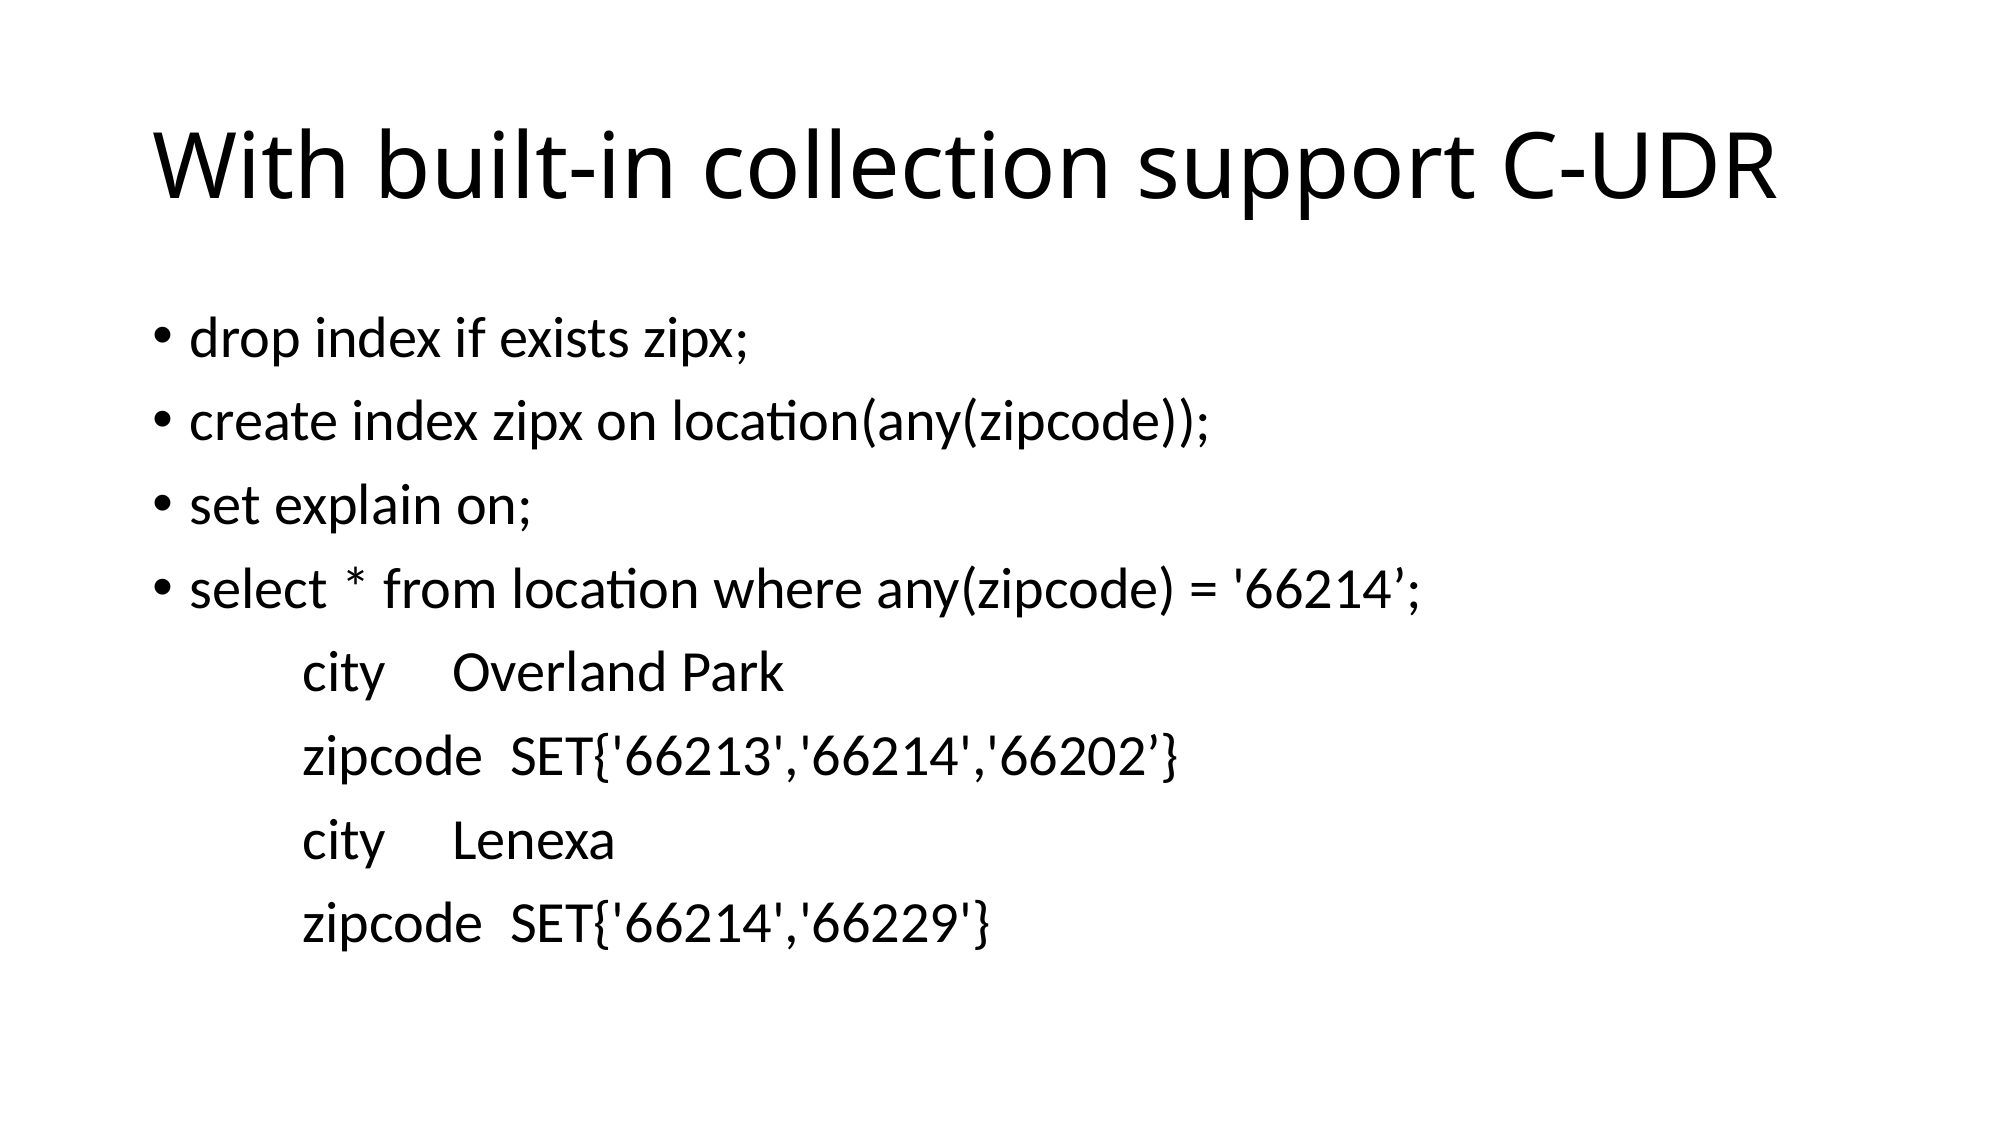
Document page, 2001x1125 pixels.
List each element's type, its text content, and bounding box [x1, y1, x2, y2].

list drop index if exists zipx; create index zipx on location(any(zipcode)); set explain on; select * from location where any(zipcode) = '66214’; city Overland Park zipcode SET{'66213','66214','66202’} city Lenexa zipcode SET{'66214','66229'} [137, 299, 1863, 1014]
title With built-in collection support C-UDR [137, 59, 1863, 278]
